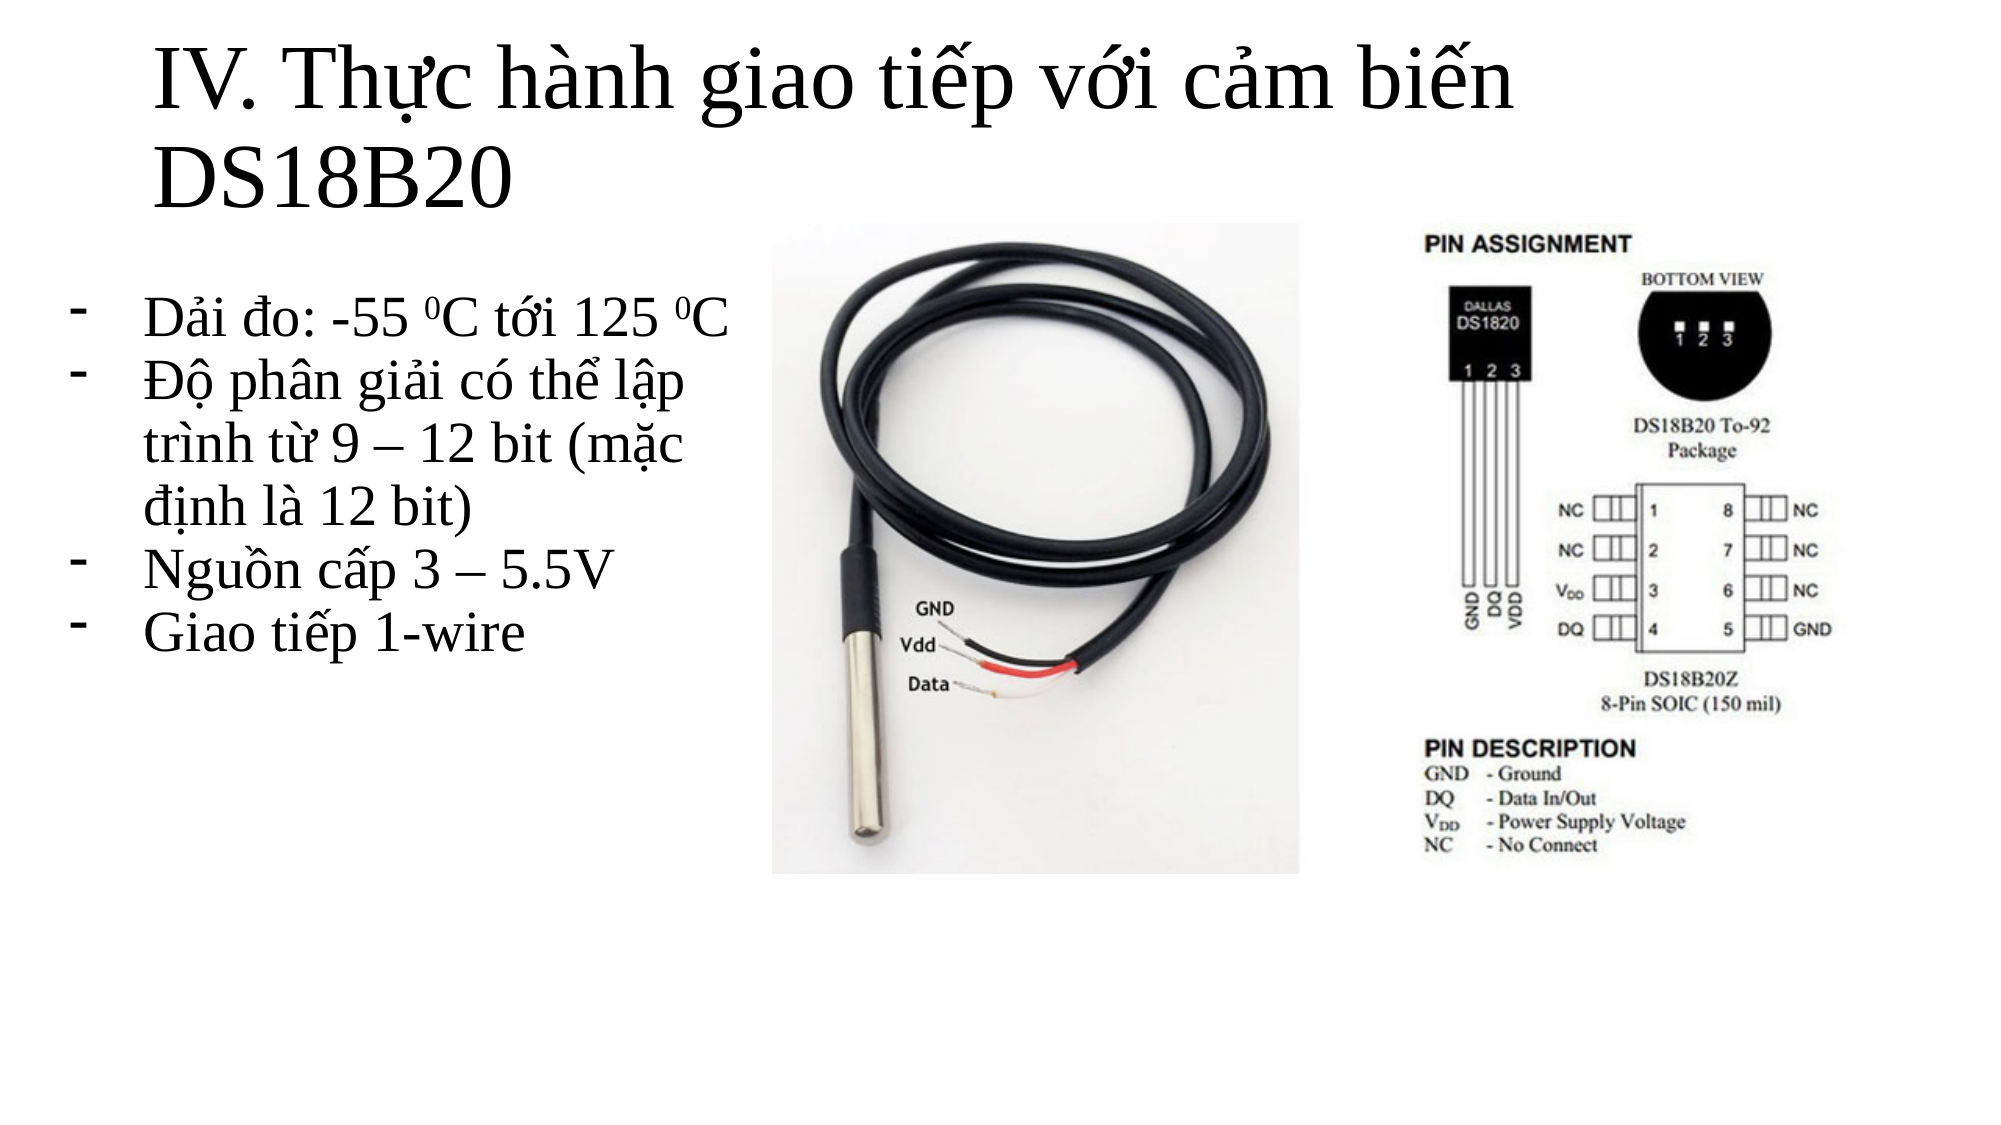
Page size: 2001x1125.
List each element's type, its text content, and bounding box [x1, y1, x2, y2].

picture [771, 223, 1972, 874]
title IV. Thực hành giao tiếp với cảm biến DS18B20 [137, 20, 1863, 238]
text_box Dải đo: -55 0C tới 125 0C Độ phân giải có thể lập trình từ 9 – 12 bit (mặc định là 12 bit) Nguồn cấp 3 – 5.5V Giao tiếp 1-wire [53, 237, 756, 839]
